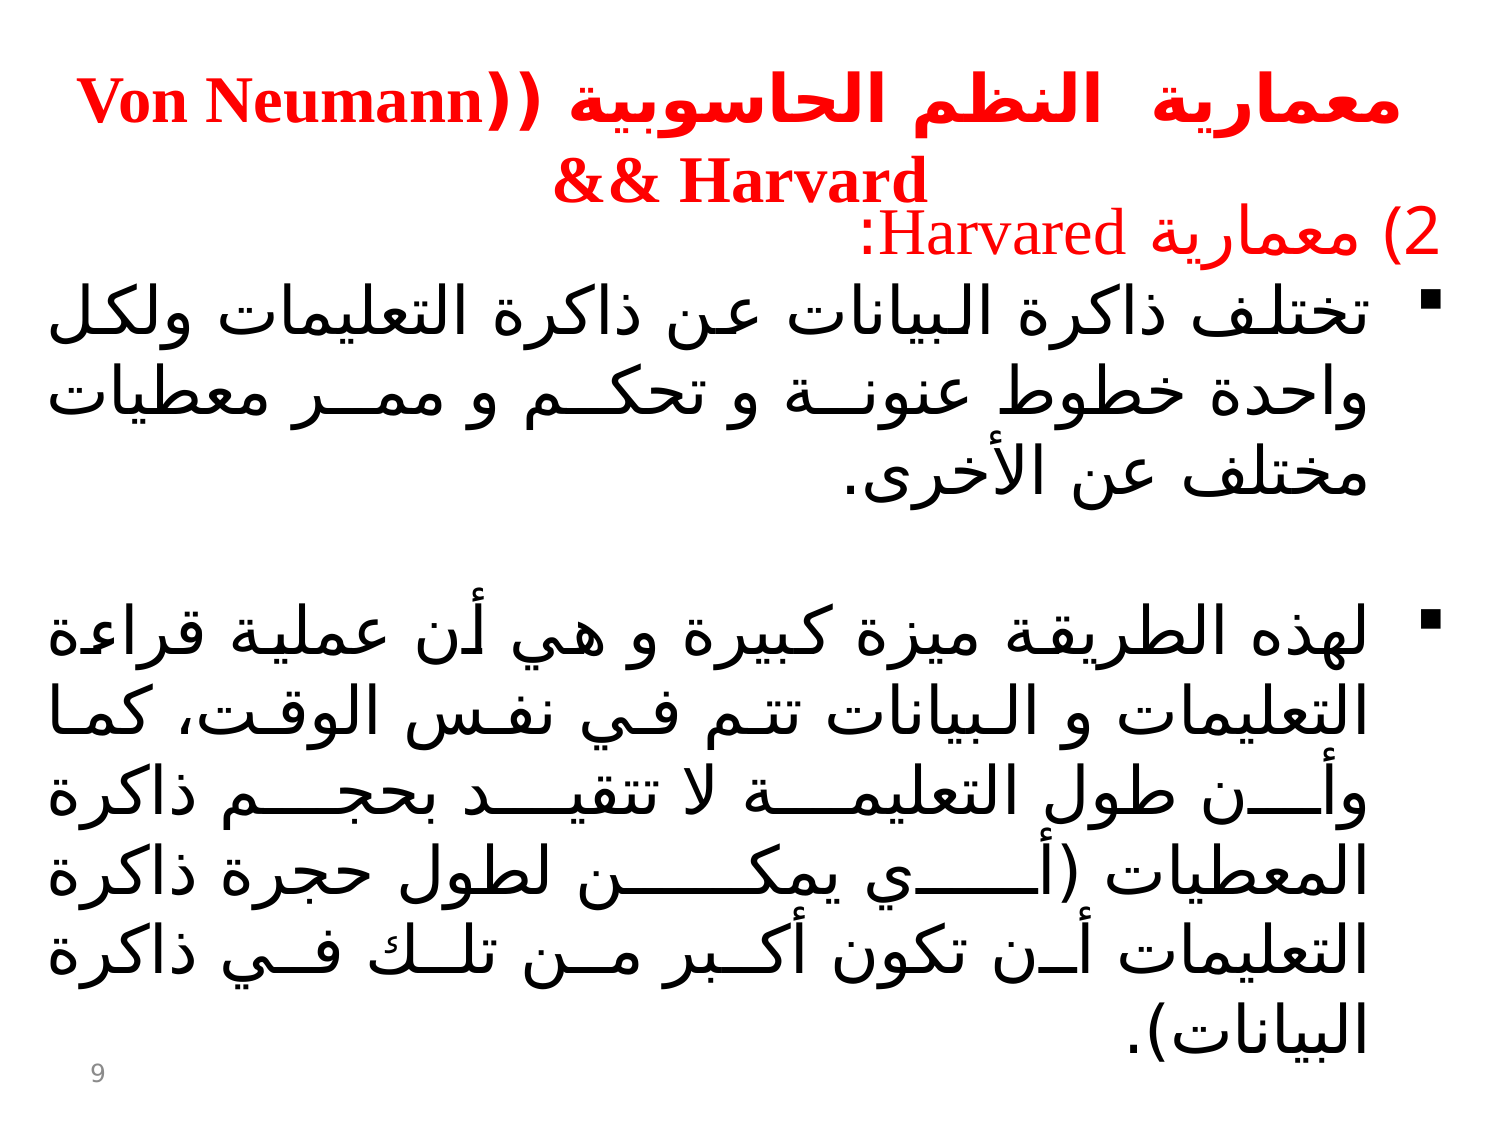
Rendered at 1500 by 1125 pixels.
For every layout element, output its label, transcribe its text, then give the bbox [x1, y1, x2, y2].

text_box معمارية Harvared: تختلف ذاكرة البيانات عن ذاكرة التعليمات ولكل واحدة خطوط عنونة و تحكم و ممر معطيات مختلف عن الأخرى. لهذه الطريقة ميزة كبيرة و هي أن عملية قراءة التعليمات و البيانات تتم في نفس الوقت، كما وأن طول التعليمة لا تتقيد بحجم ذاكرة المعطيات (أي يمكن لطول حجرة ذاكرة التعليمات أن تكون أكبر من تلك في ذاكرة البيانات). معظم المتحكمات المصغرة تتعامل بهذه المعمارية. [31, 223, 1461, 1125]
text_box معمارية النظم الحاسوبية ((Von Neumann && Harvard [0, 48, 1481, 223]
slide_number 9 [75, 1042, 425, 1103]
